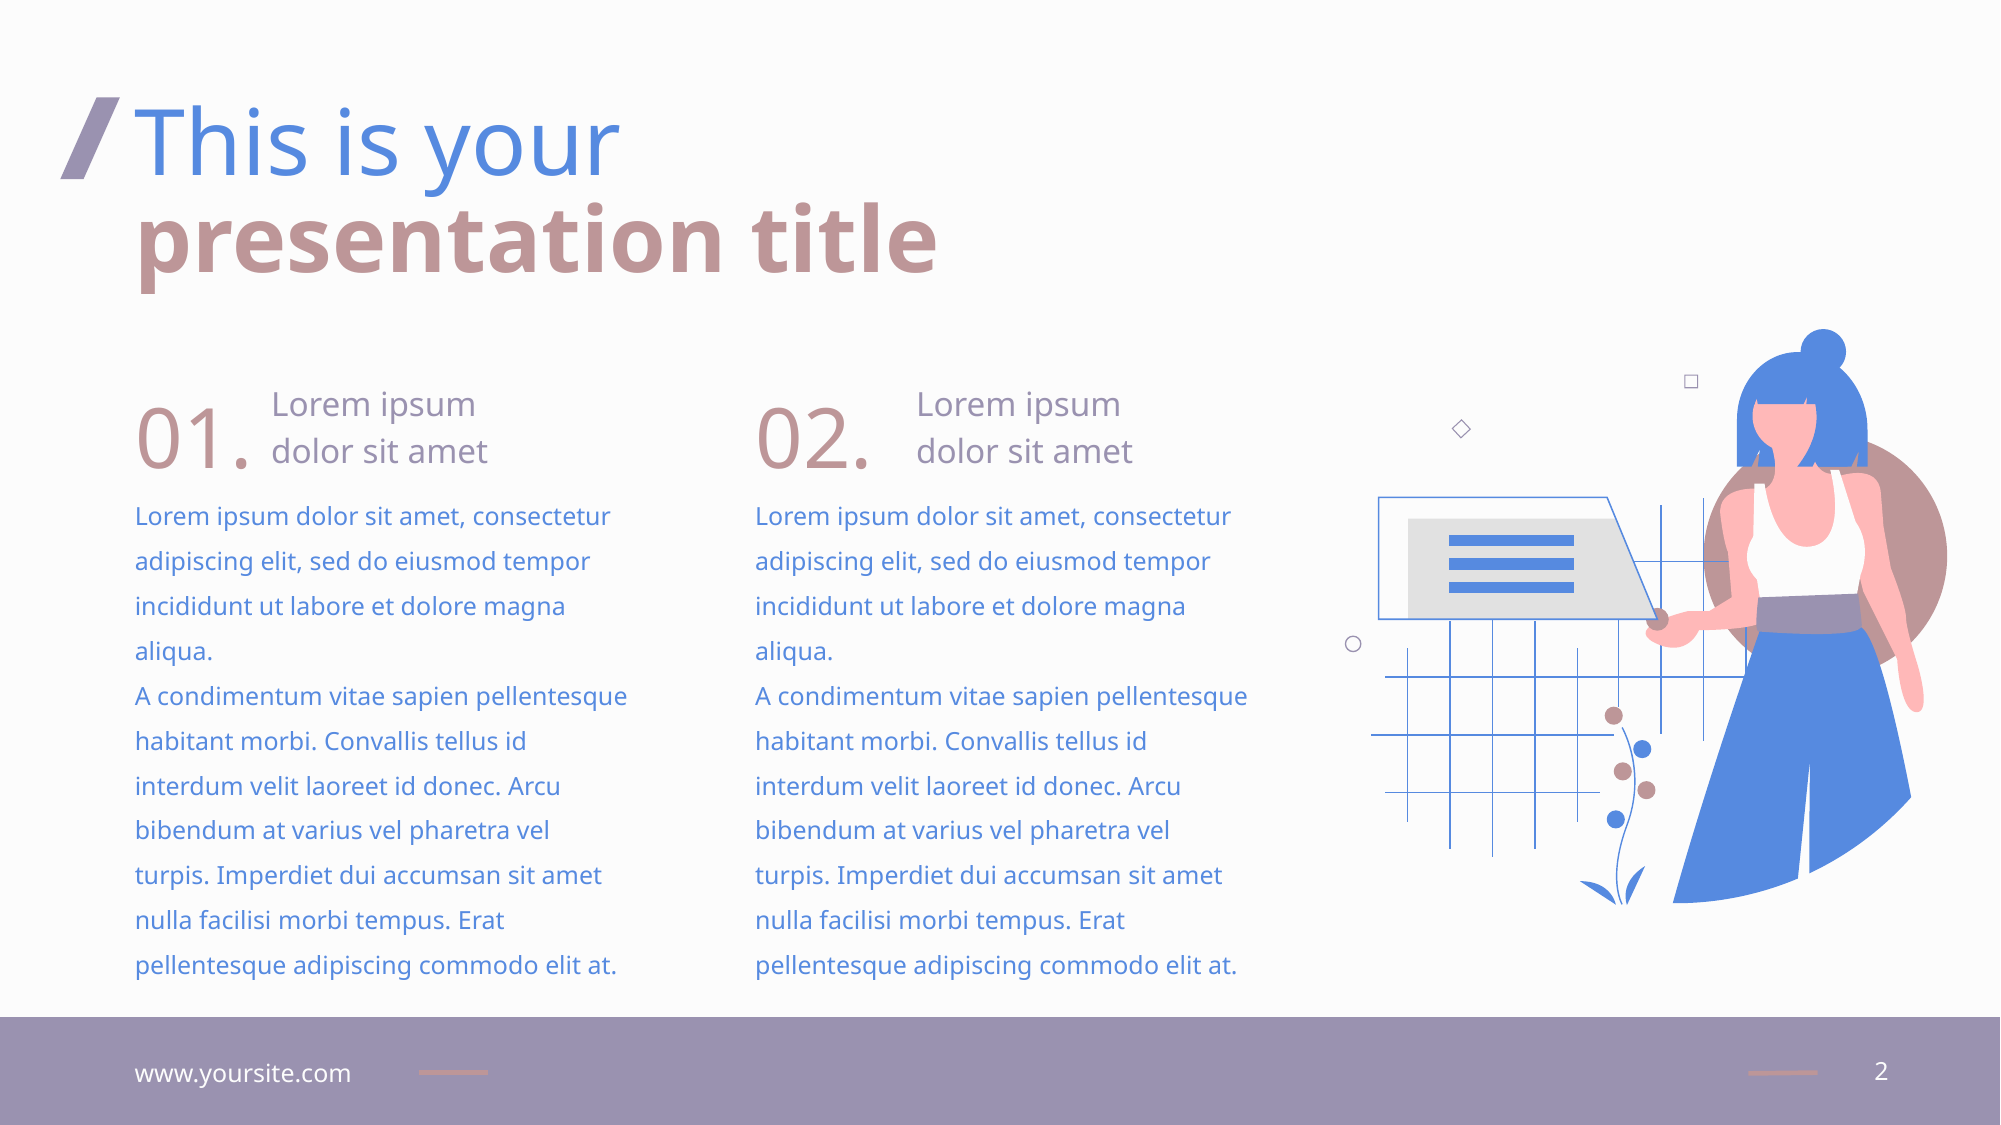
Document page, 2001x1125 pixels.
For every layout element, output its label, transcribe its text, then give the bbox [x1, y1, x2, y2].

text_box Lorem ipsum dolor sit amet [903, 367, 1344, 478]
text_box 02. [741, 358, 903, 493]
text_box [60, 97, 120, 180]
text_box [1344, 329, 1948, 906]
text_box 01. [121, 358, 283, 493]
text_box Lorem ipsum dolor sit amet, consectetur adipiscing elit, sed do eiusmod tempor incididunt ut labore et dolore magna aliqua. A condimentum vitae sapien pellentesque habitant morbi. Convallis tellus id interdum velit laoreet id donec. Arcu bibendum at varius vel pharetra vel turpis. Imperdiet dui accumsan sit amet nulla facilisi morbi tempus. Erat pellentesque adipiscing commodo elit at. [120, 478, 646, 987]
text_box Lorem ipsum dolor sit amet [283, 367, 640, 478]
text_box presentation title [120, 173, 1012, 299]
text_box This is your [120, 76, 1361, 202]
text_box Lorem ipsum dolor sit amet, consectetur adipiscing elit, sed do eiusmod tempor incididunt ut labore et dolore magna aliqua. A condimentum vitae sapien pellentesque habitant morbi. Convallis tellus id interdum velit laoreet id donec. Arcu bibendum at varius vel pharetra vel turpis. Imperdiet dui accumsan sit amet nulla facilisi morbi tempus. Erat pellentesque adipiscing commodo elit at. [740, 478, 1266, 987]
